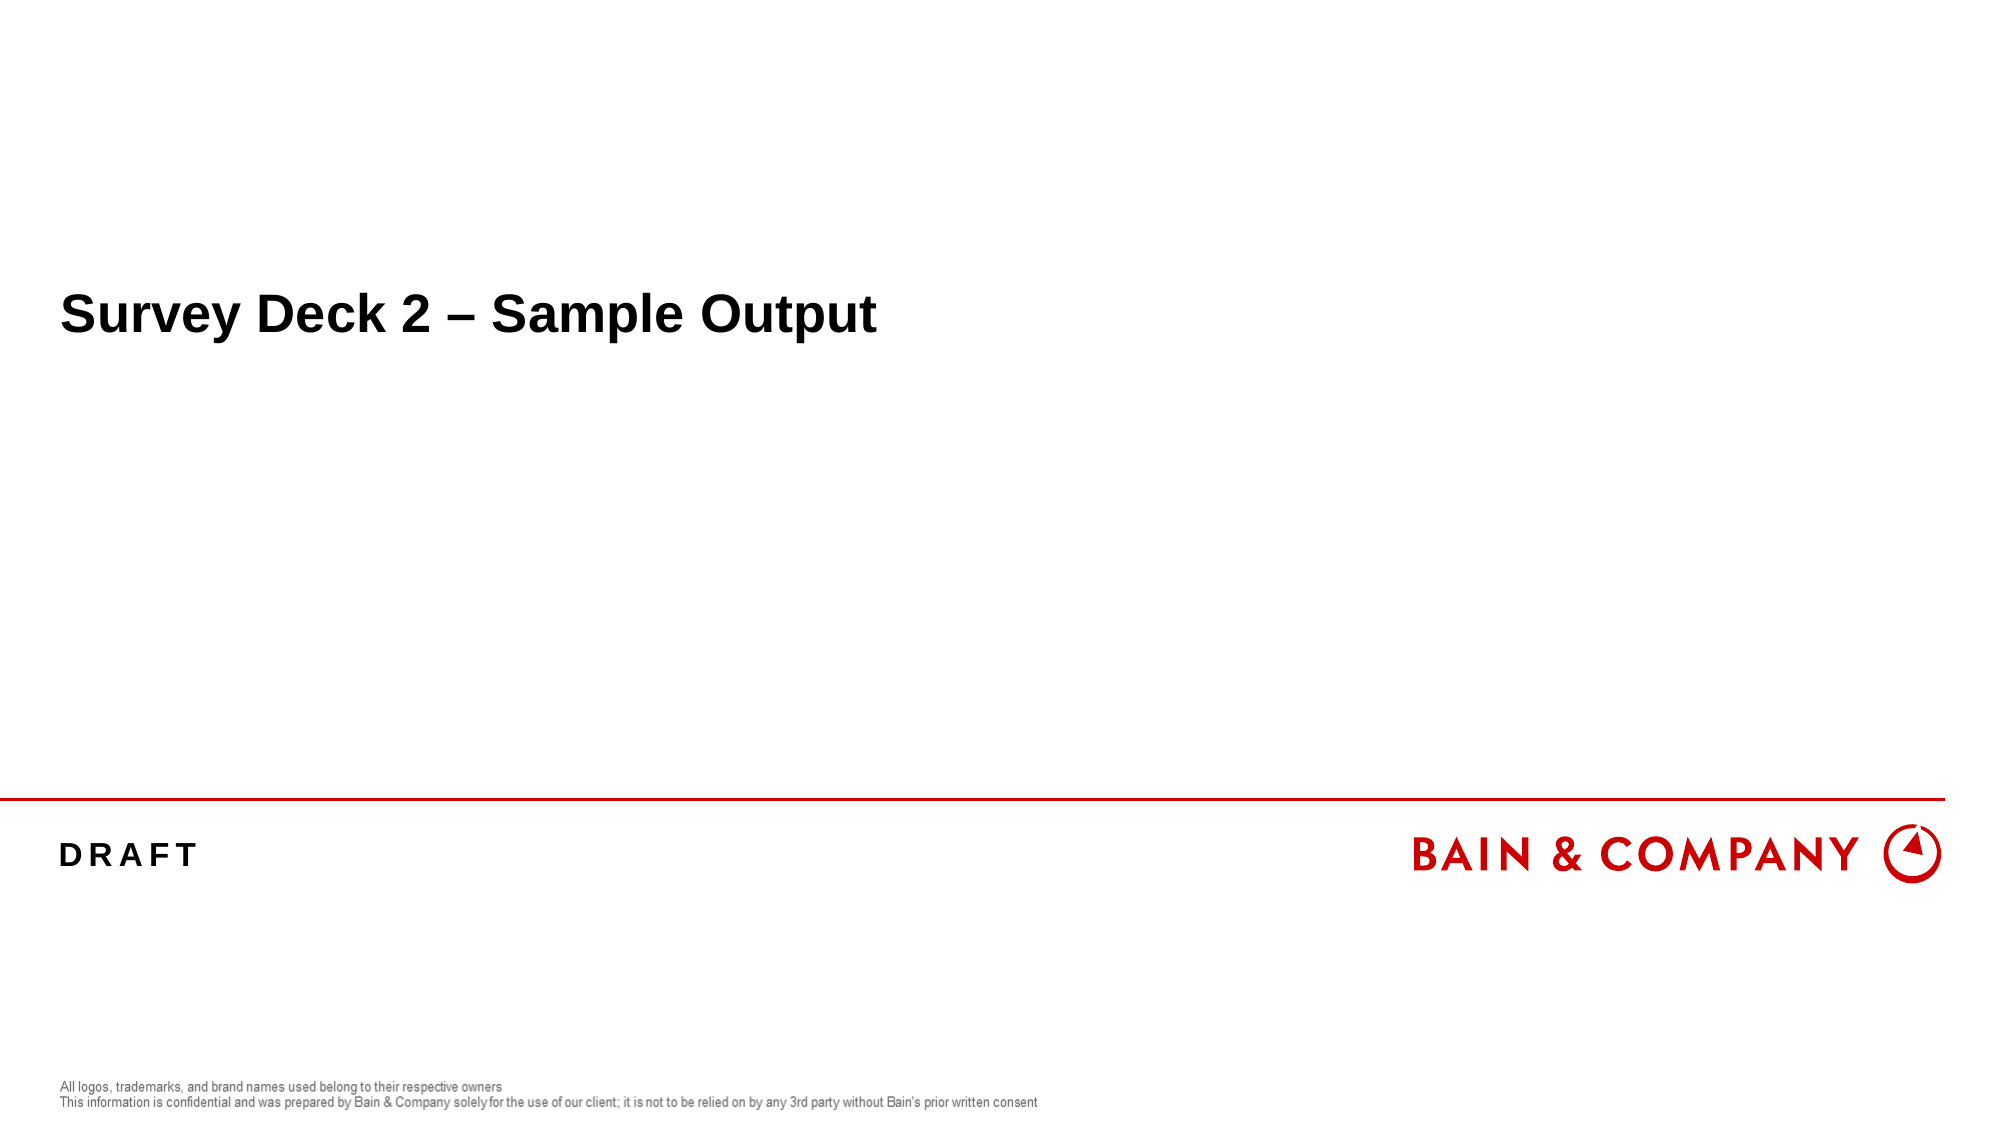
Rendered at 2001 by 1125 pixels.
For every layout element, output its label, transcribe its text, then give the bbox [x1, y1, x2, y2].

picture [51, 1073, 1103, 1119]
title Survey Deck 2 – Sample Output [54, 208, 1945, 356]
